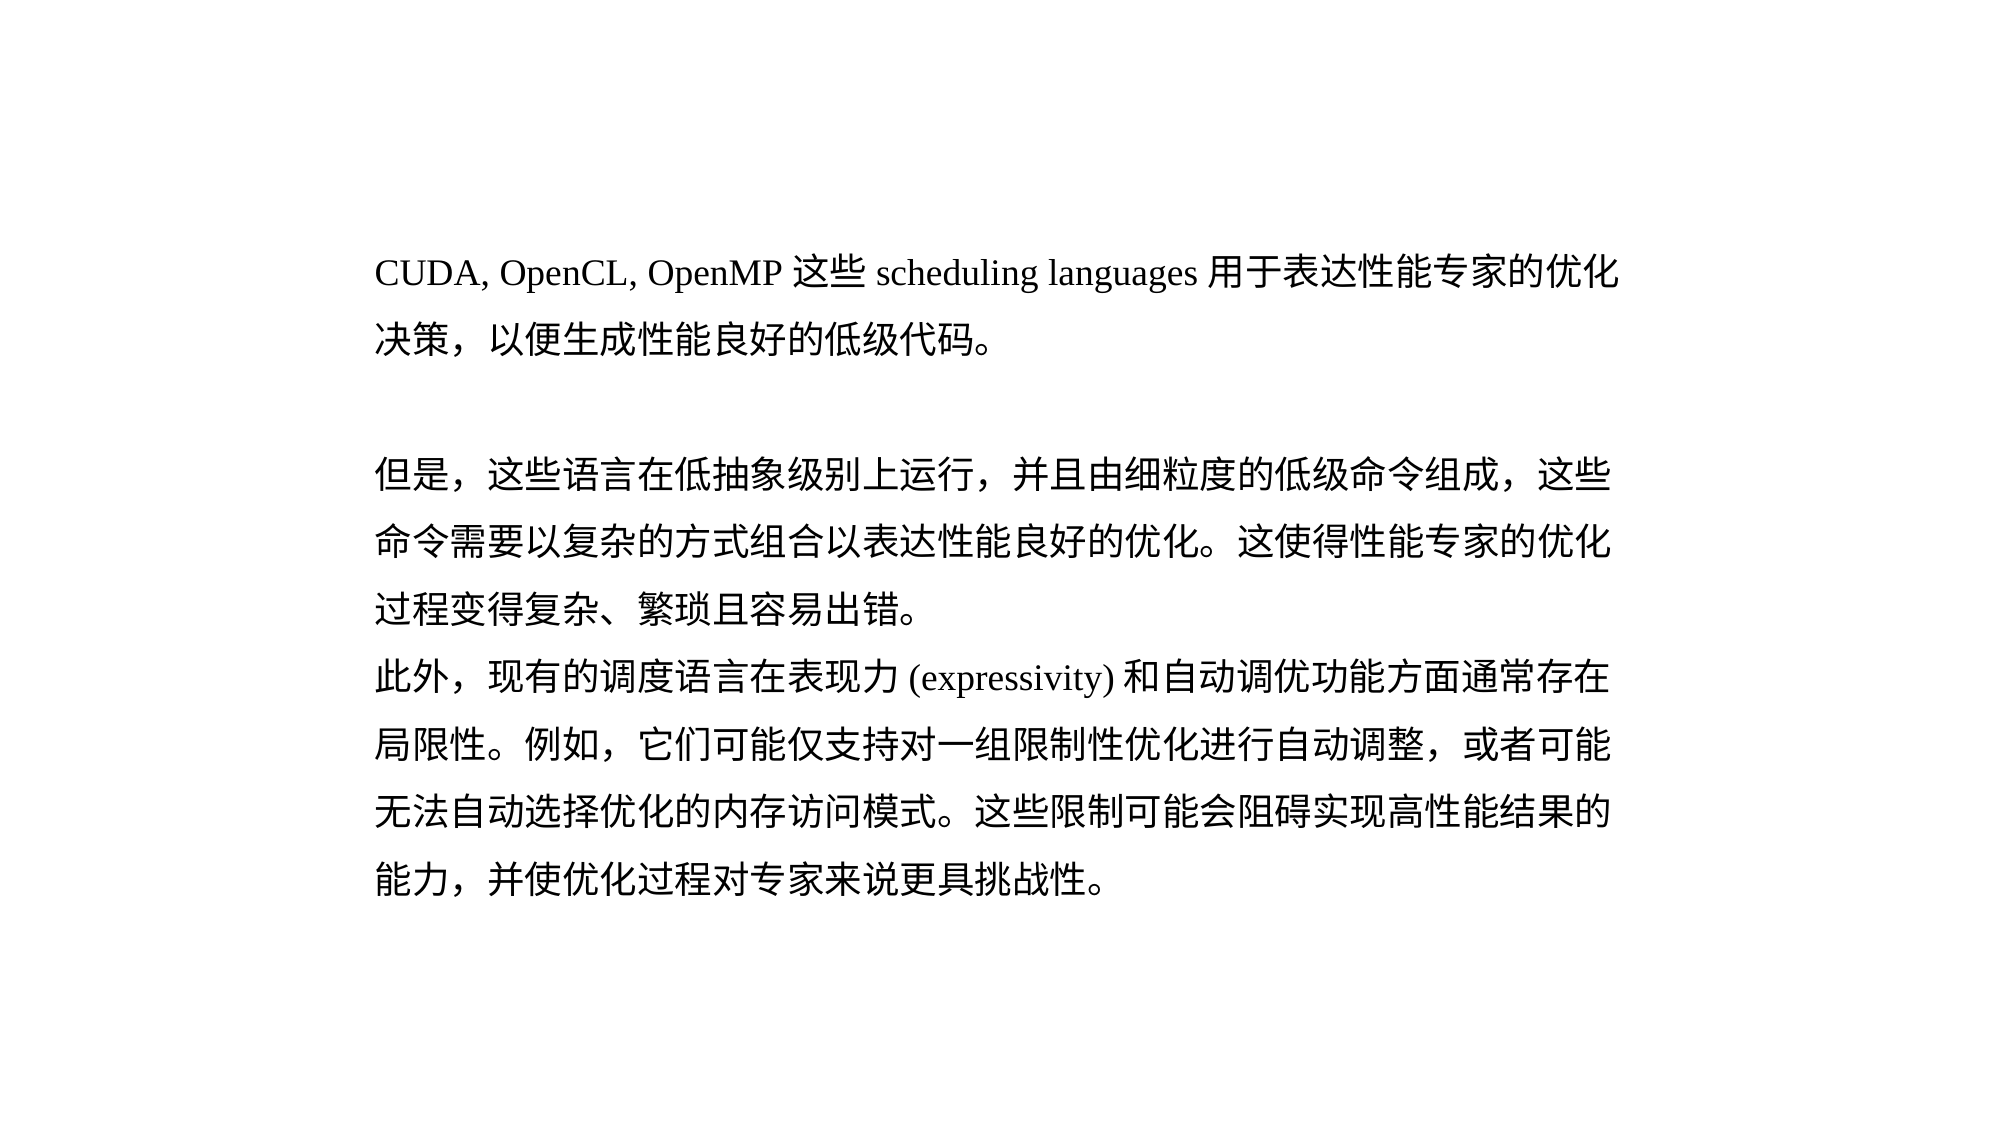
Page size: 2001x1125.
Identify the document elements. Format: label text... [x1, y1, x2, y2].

text_box CUDA, OpenCL, OpenMP这些scheduling languages用于表达性能专家的优化决策，以便生成性能良好的低级代码。 但是，这些语言在低抽象级别上运行，并且由细粒度的低级命令组成，这些命令需要以复杂的方式组合以表达性能良好的优化。这使得性能专家的优化过程变得复杂、繁琐且容易出错。 此外，现有的调度语言在表现力(expressivity)和自动调优功能方面通常存在局限性。例如，它们可能仅支持对一组限制性优化进行自动调整，或者可能无法自动选择优化的内存访问模式。这些限制可能会阻碍实现高性能结果的能力，并使优化过程对专家来说更具挑战性。 [359, 218, 1640, 909]
